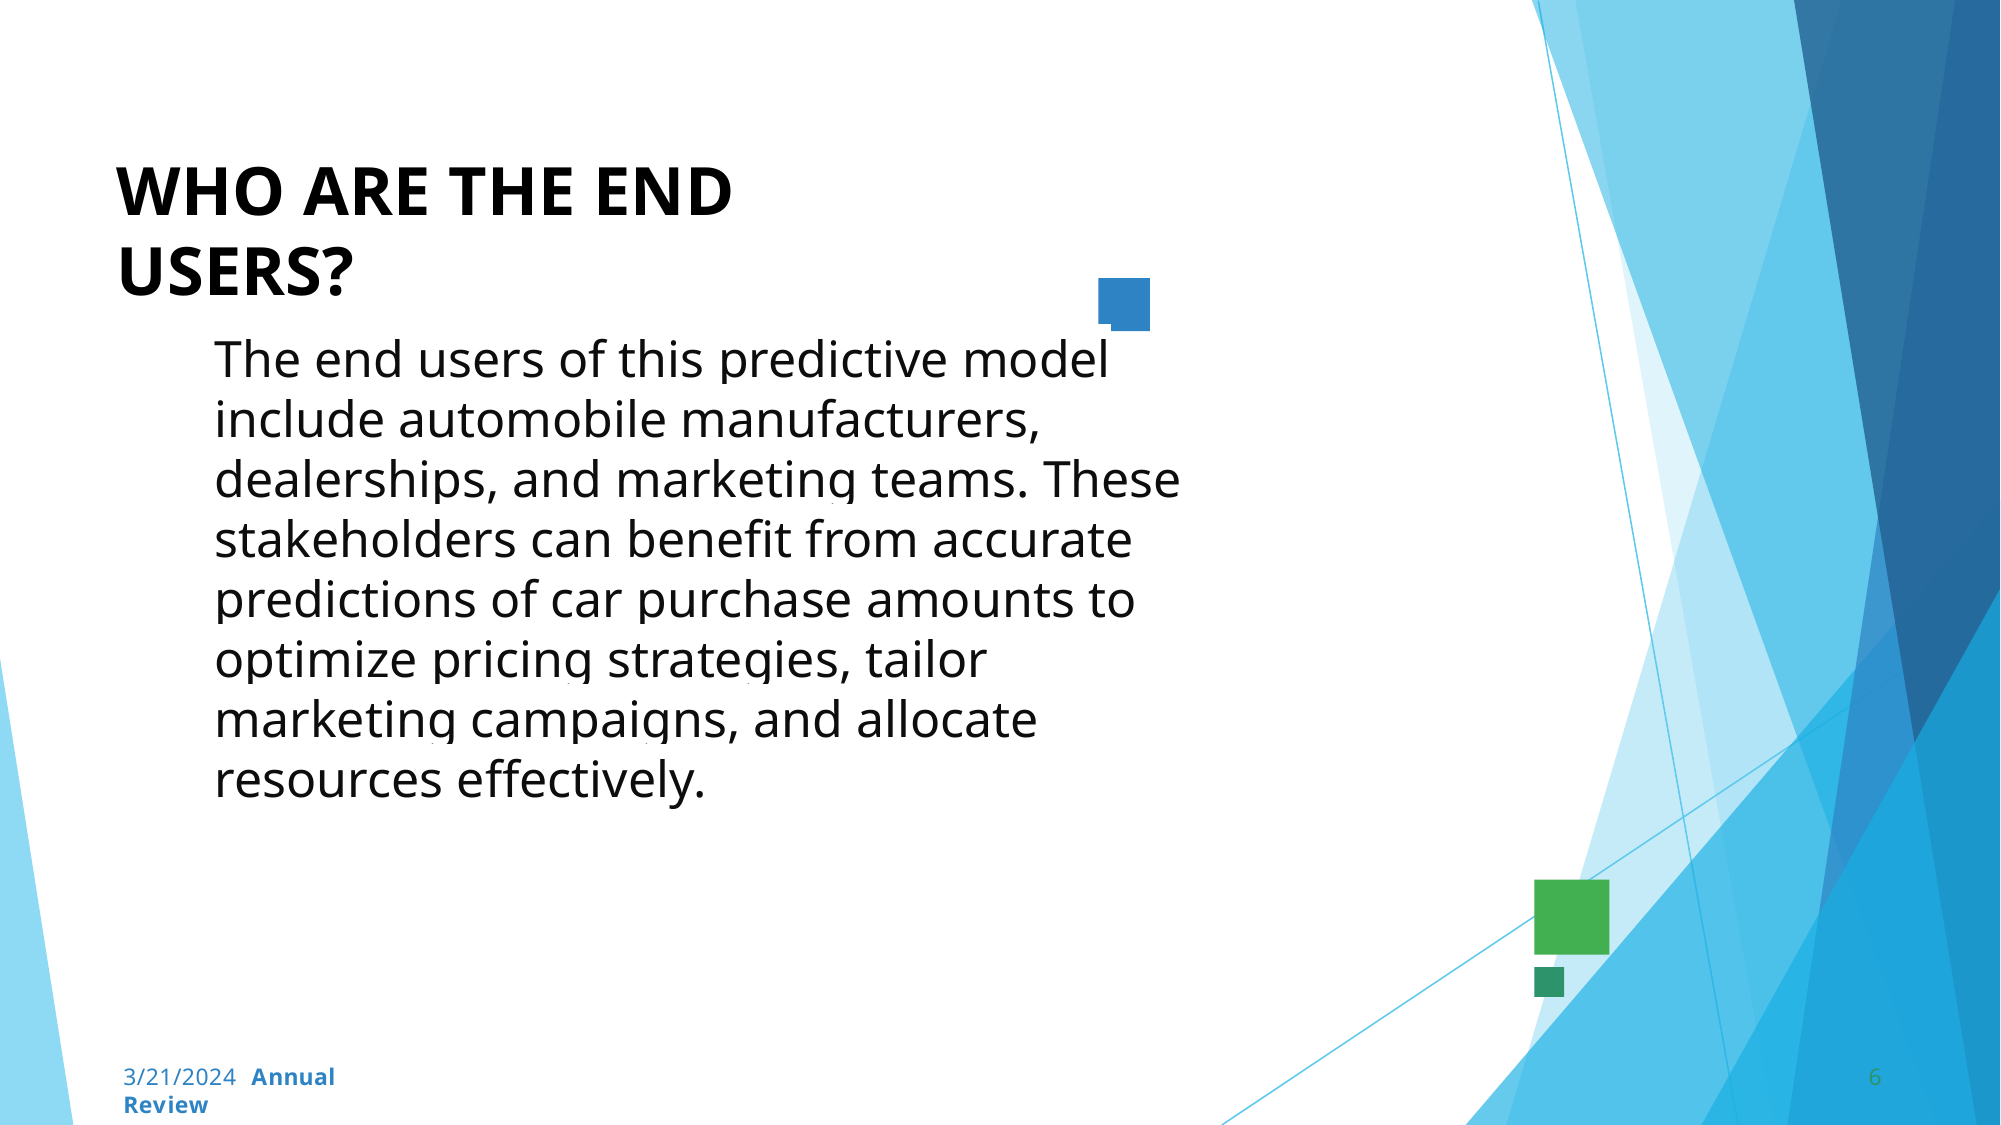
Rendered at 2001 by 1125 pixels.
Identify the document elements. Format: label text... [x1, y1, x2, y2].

slide_number 6 [1862, 1061, 1888, 1125]
title WHO ARE THE END USERS? [114, 146, 938, 337]
text_box [1098, 278, 1150, 320]
text_box The end users of this predictive model include automobile manufacturers, dealerships, and marketing teams. These stakeholders can benefit from accurate predictions of car purchase amounts to optimize pricing strategies, tailor marketing campaigns, and allocate resources effectively. [200, 320, 1201, 815]
text_box [1534, 879, 1610, 955]
text_box 3/21/2024 Annual Review [121, 1101, 417, 1118]
text_box [1534, 967, 1565, 997]
picture [118, 1012, 477, 1093]
